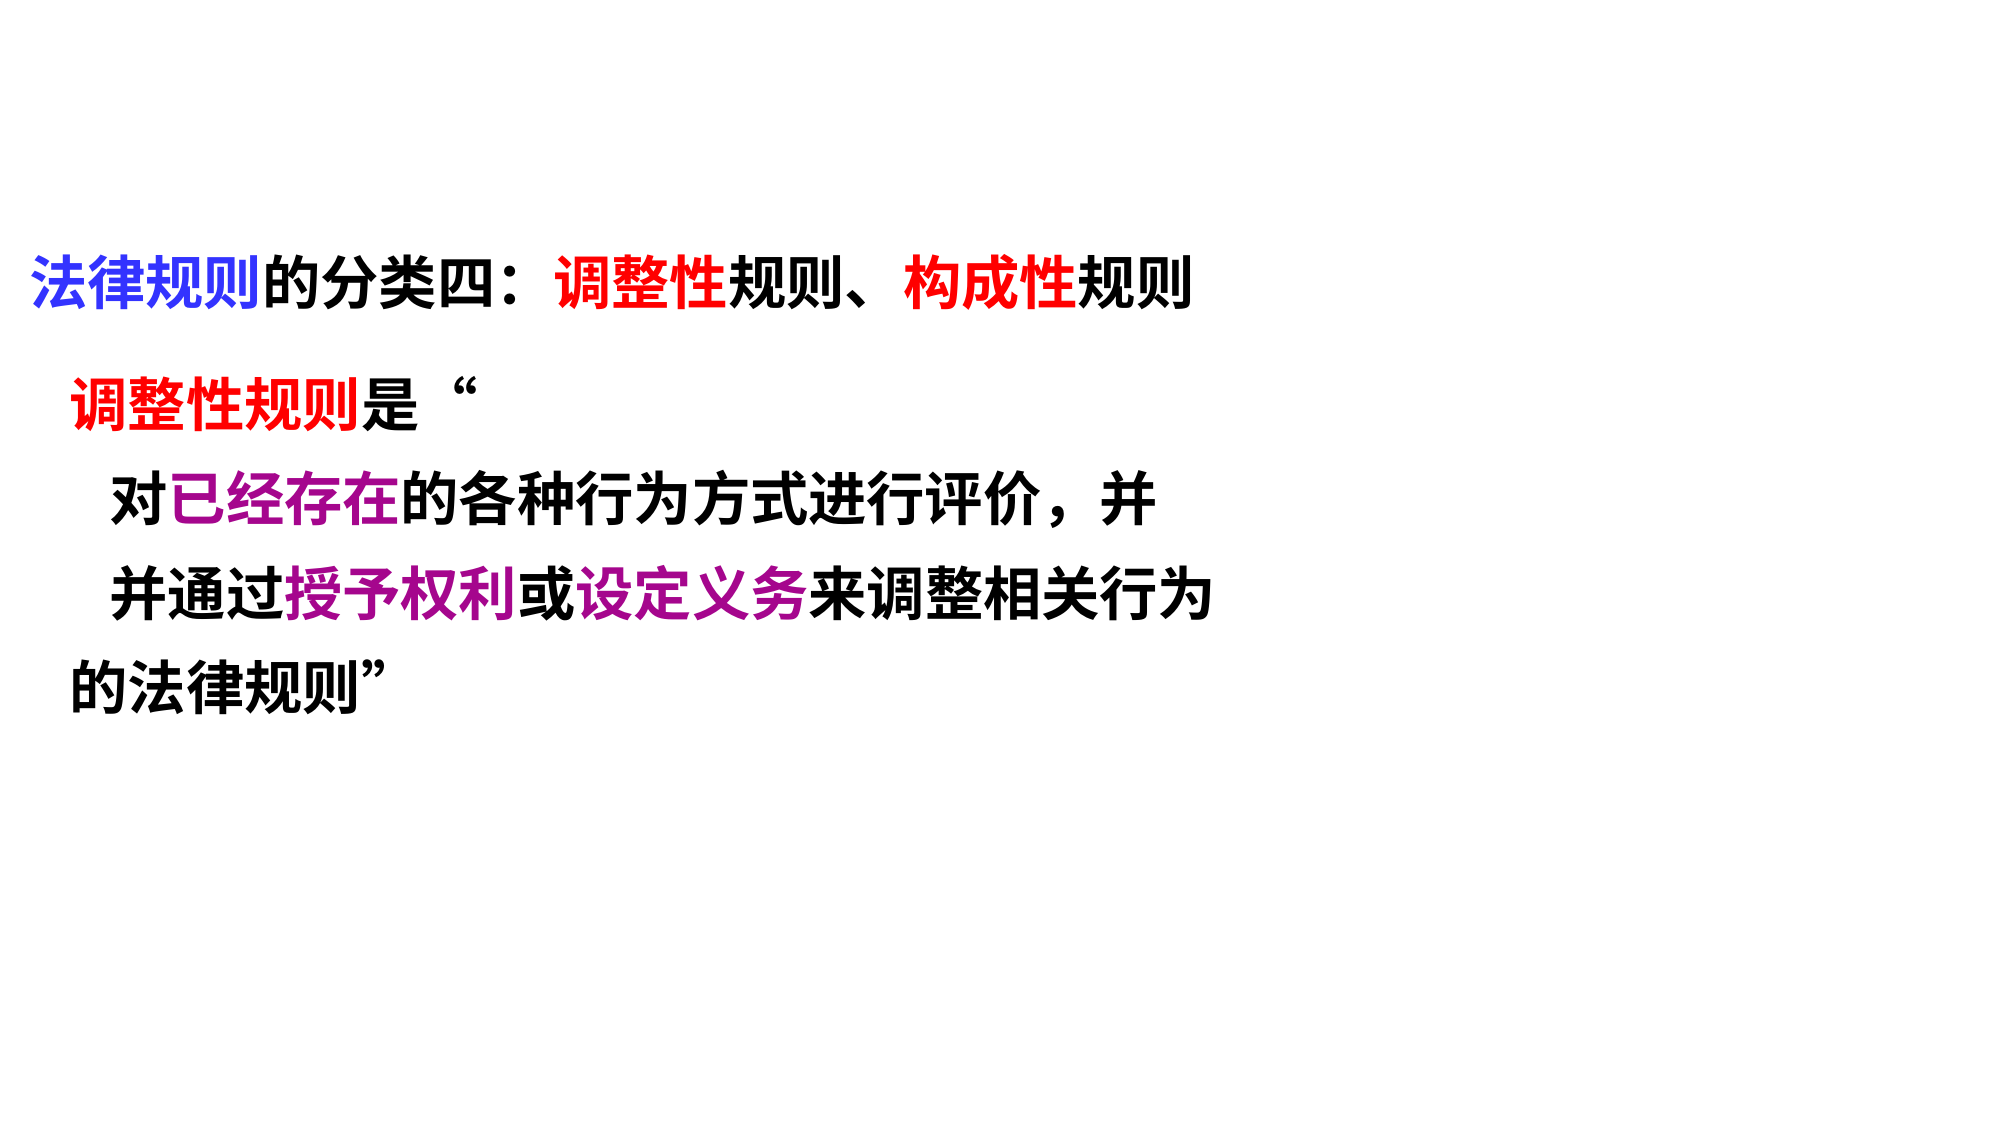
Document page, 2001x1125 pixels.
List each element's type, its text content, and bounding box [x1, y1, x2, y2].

list 法律规则的分类四：调整性规则、构成性规则 调整性规则是“ 对已经存在的各种行为方式进行评价，并 并通过授予权利或设定义务来调整相关行为 的法律规则” [14, 214, 2000, 1037]
